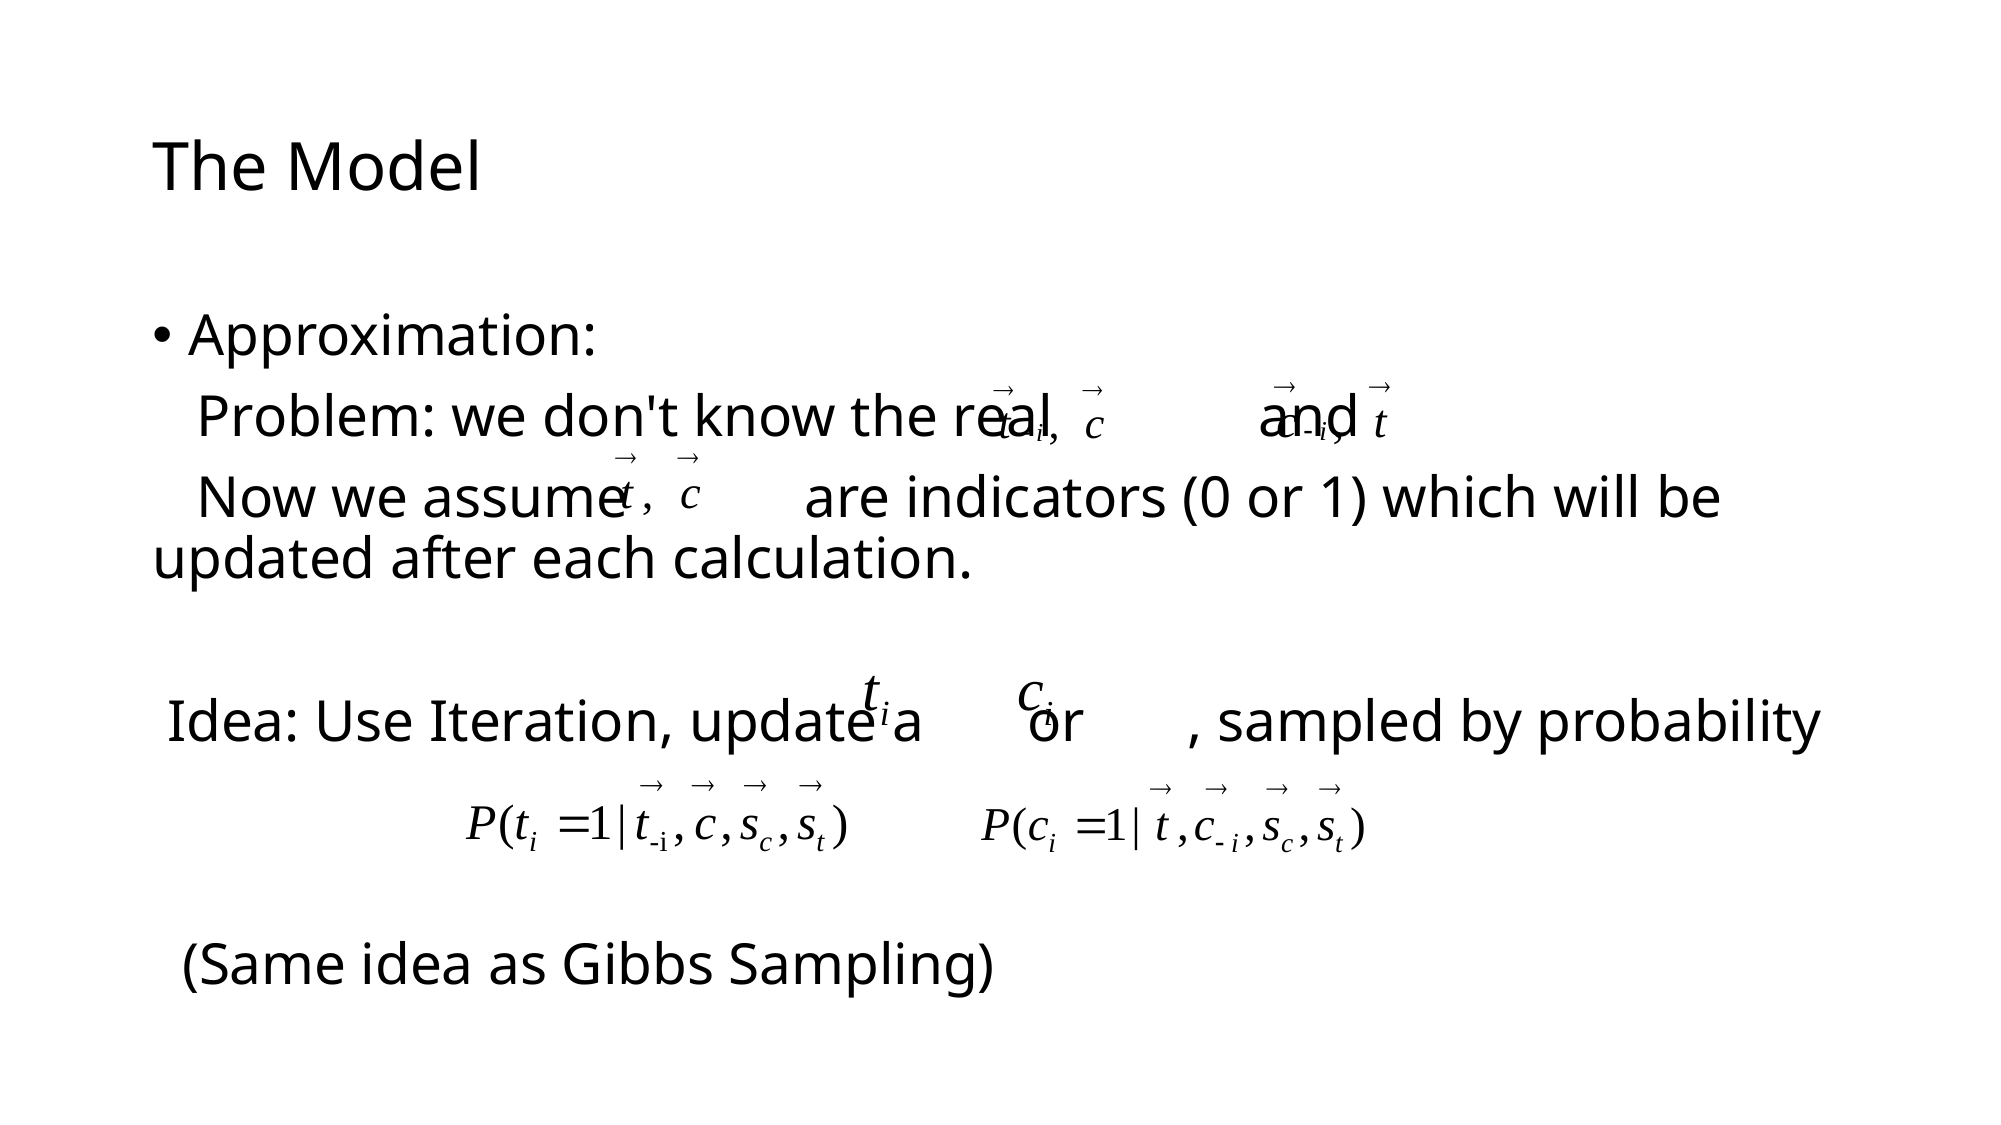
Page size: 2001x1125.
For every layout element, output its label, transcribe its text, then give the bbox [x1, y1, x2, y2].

list Approximation: Problem: we don't know the real and Now we assume are indicators (0 or 1) which will be updated after each calculation. Idea: Use Iteration, update a or , sampled by probability (Same idea as Gibbs Sampling) [137, 299, 1863, 1014]
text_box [972, 766, 1374, 865]
title The Model [137, 59, 1863, 278]
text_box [1266, 363, 1404, 458]
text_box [986, 368, 1116, 458]
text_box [457, 760, 855, 865]
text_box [1009, 650, 1065, 741]
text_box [608, 435, 713, 528]
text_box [854, 649, 901, 741]
